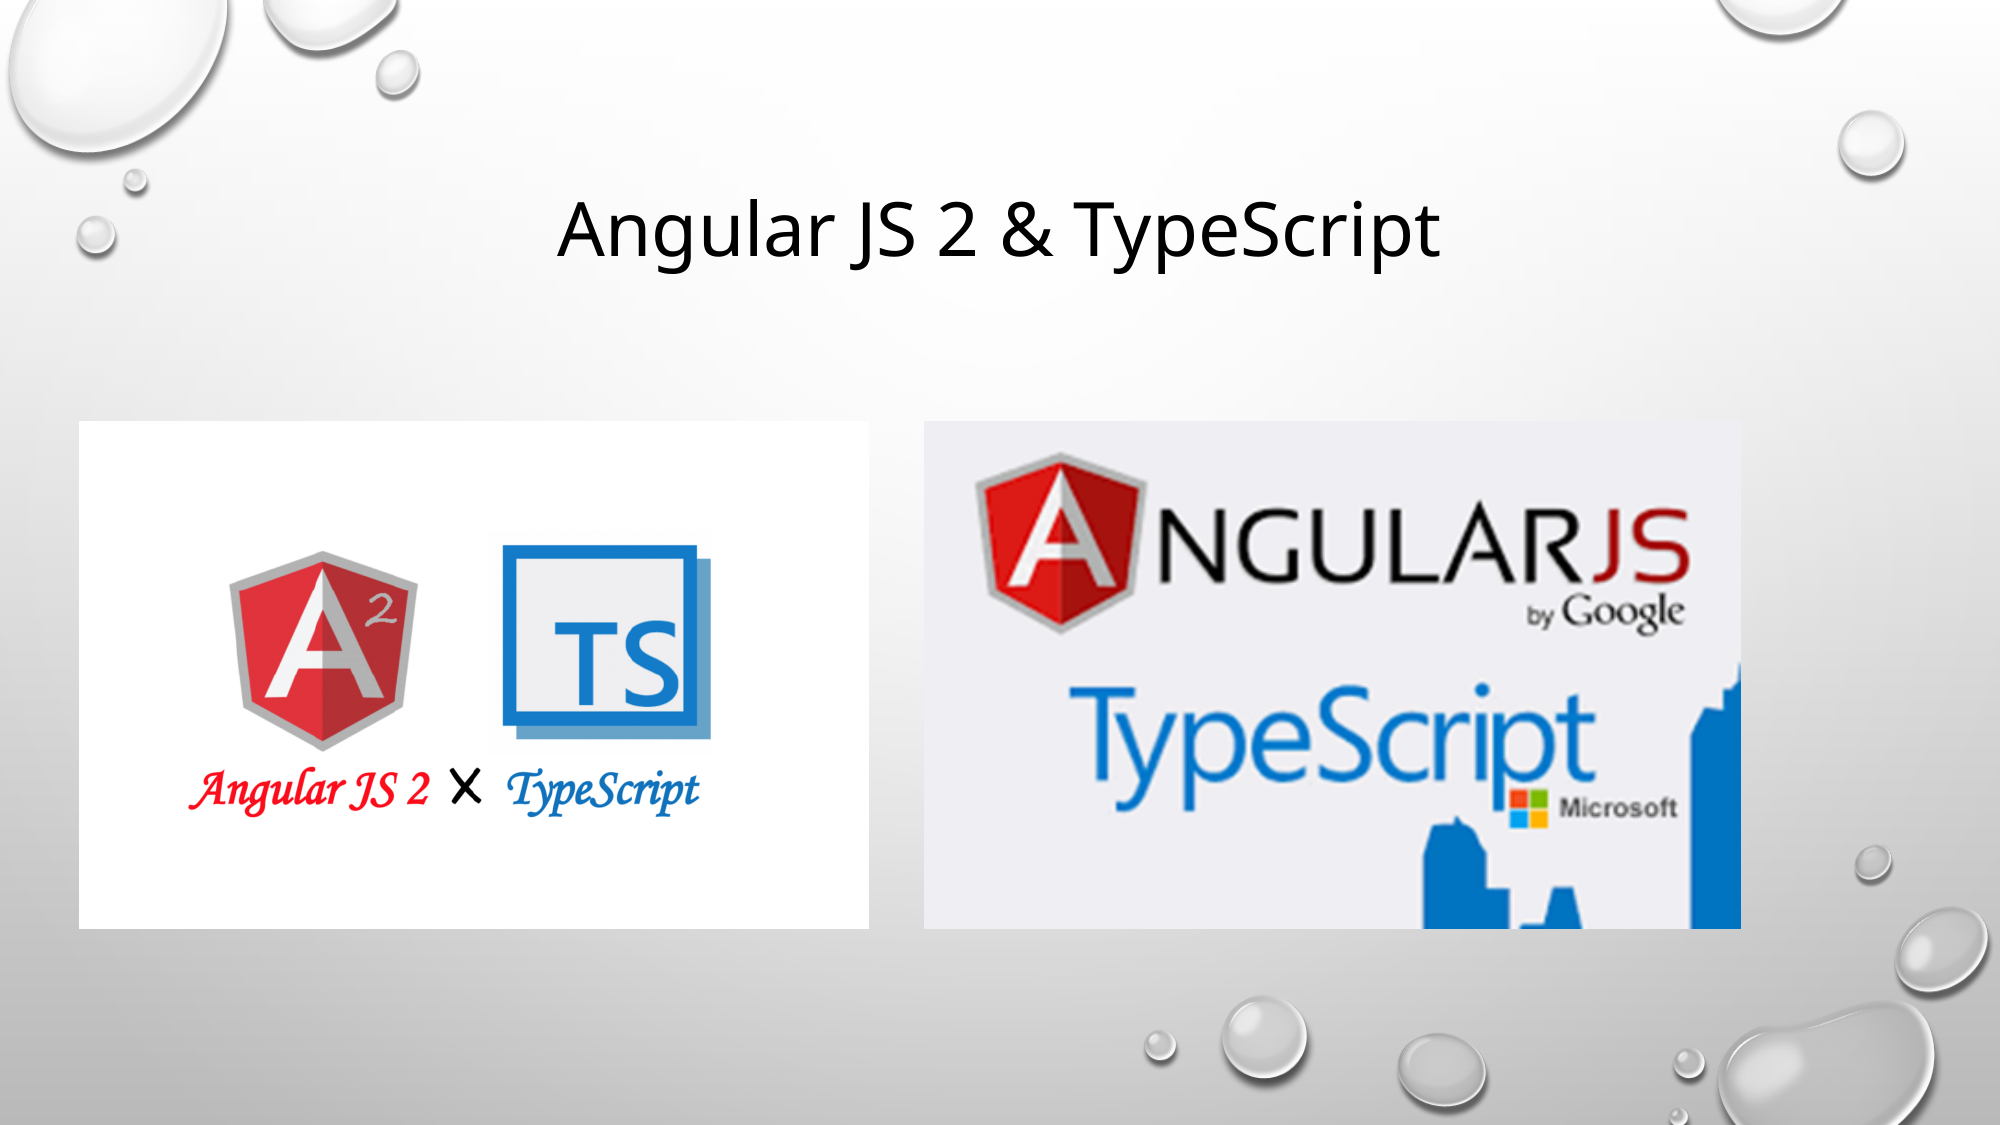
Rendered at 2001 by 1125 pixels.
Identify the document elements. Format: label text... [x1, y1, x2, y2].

title Angular JS 2 & TypeScript [149, 101, 1851, 364]
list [79, 421, 869, 929]
picture [0, 0, 2000, 1125]
